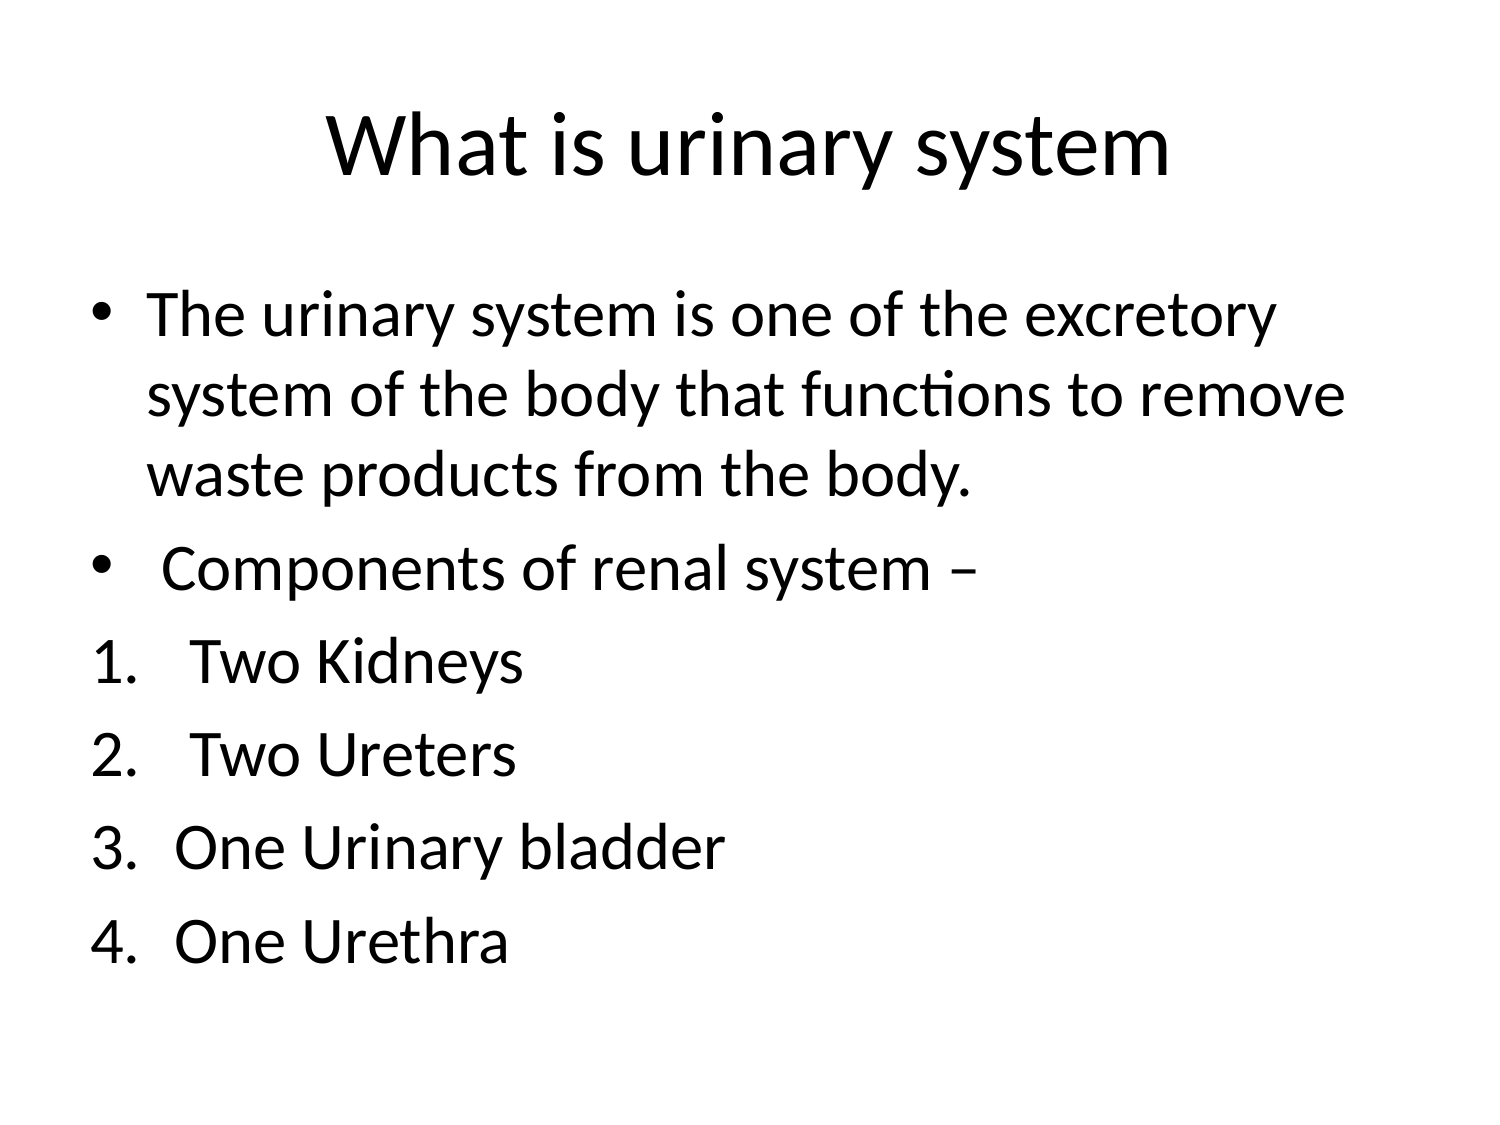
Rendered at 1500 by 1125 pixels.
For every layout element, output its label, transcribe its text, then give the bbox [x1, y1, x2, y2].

list The urinary system is one of the excretory system of the body that functions to remove waste products from the body. Components of renal system – Two Kidneys Two Ureters One Urinary bladder One Urethra [75, 262, 1425, 1005]
title What is urinary system [75, 45, 1425, 233]
